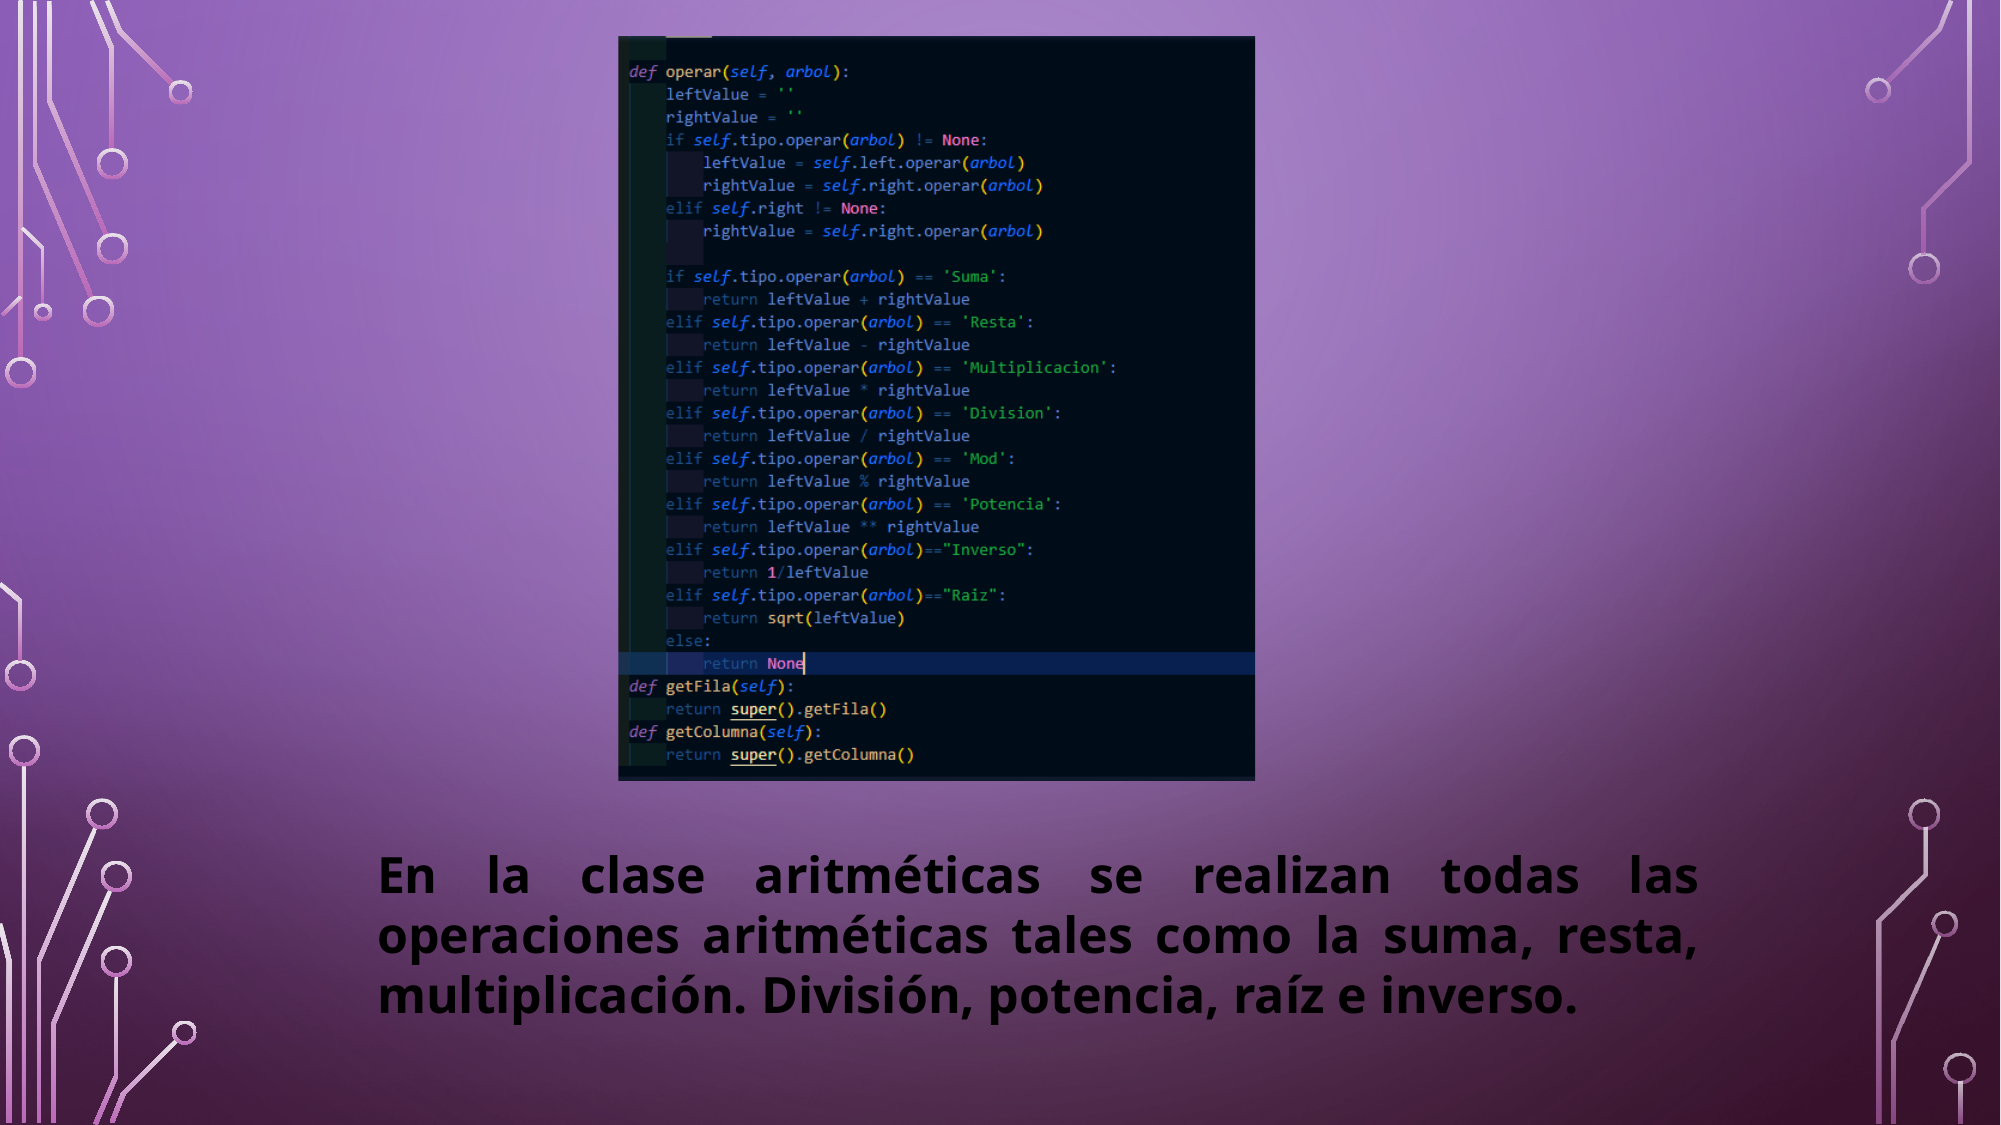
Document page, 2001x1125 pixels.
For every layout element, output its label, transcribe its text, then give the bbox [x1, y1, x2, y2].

text_box En la clase aritméticas se realizan todas las operaciones aritméticas tales como la suma, resta, multiplicación. División, potencia, raíz e inverso. [362, 835, 1715, 1031]
picture [618, 36, 1256, 781]
